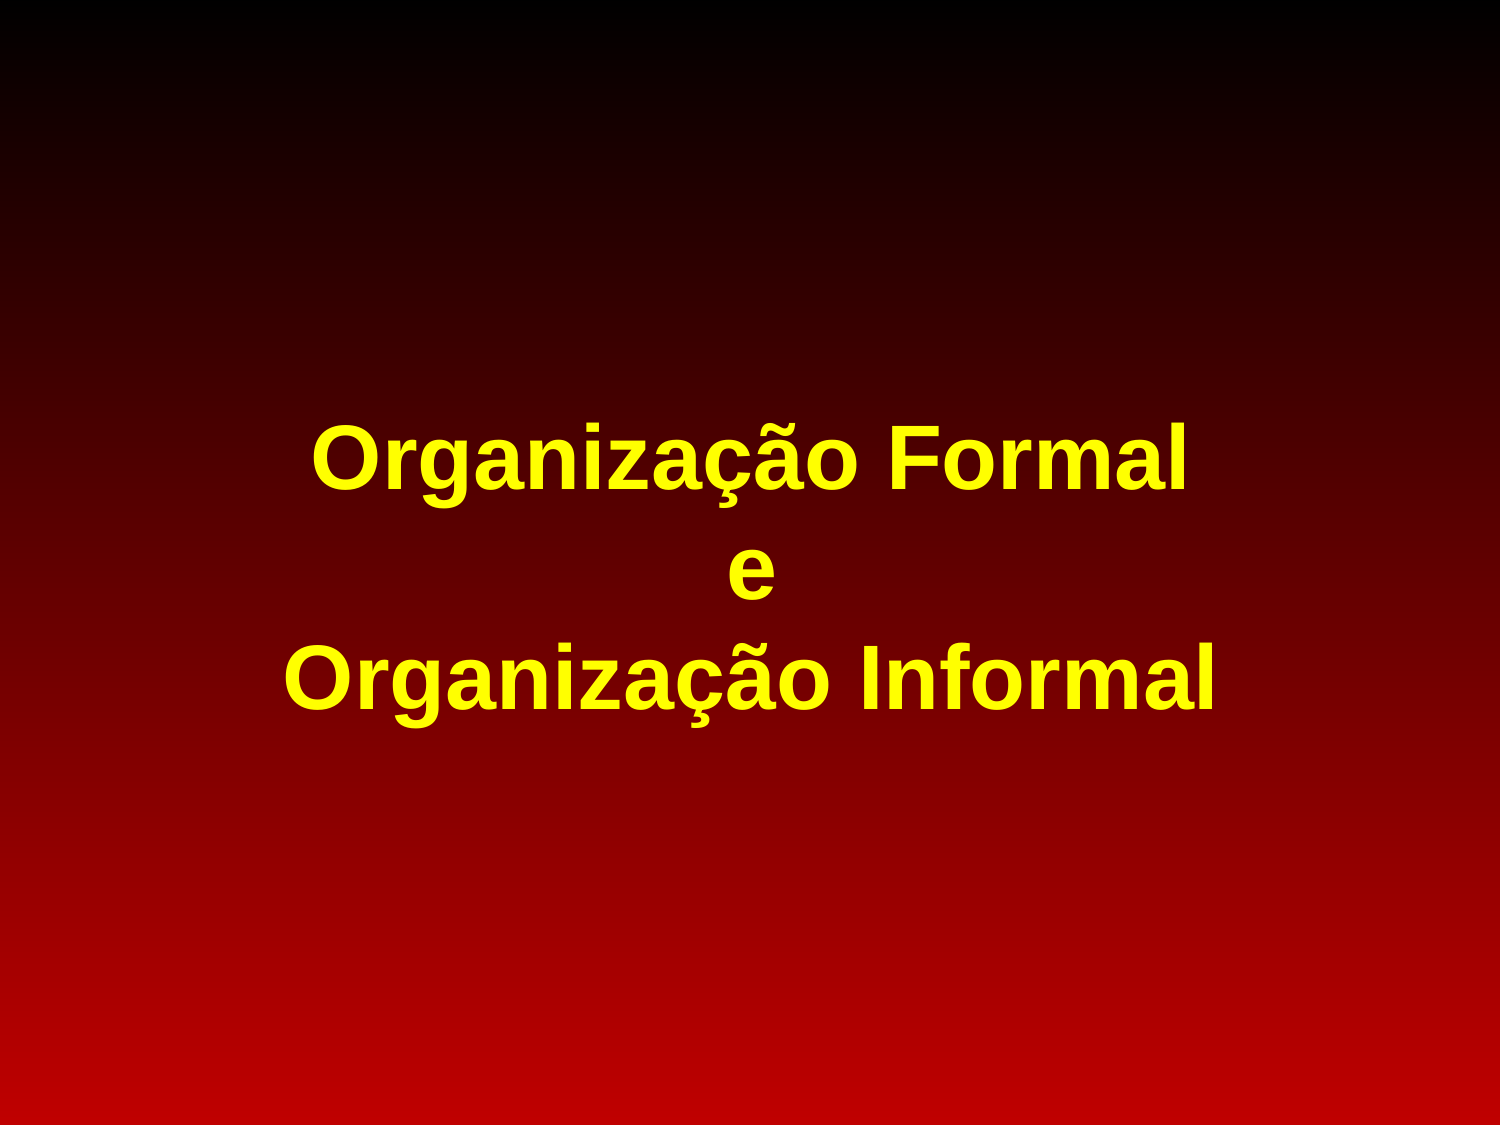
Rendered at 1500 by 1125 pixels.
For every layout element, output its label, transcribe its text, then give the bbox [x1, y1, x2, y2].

text_box Organização Formal e Organização Informal [76, 391, 1427, 734]
